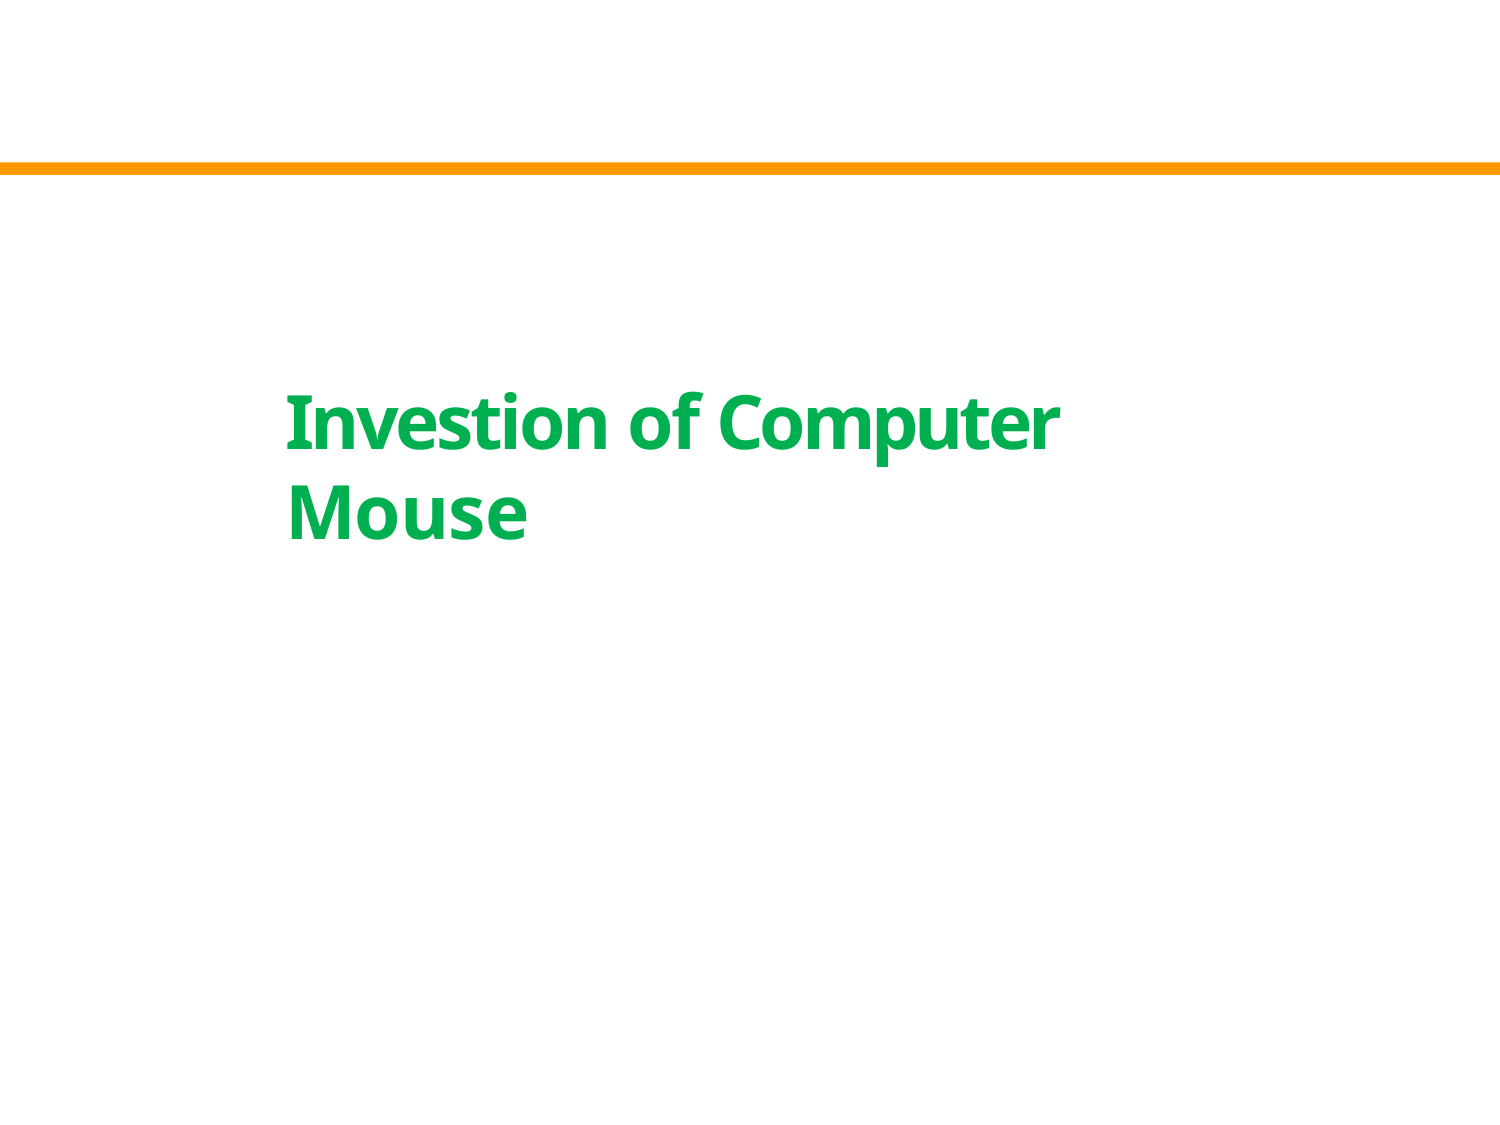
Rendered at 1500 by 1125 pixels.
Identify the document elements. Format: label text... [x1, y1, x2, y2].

title Investion of Computer Mouse [282, 372, 1217, 563]
